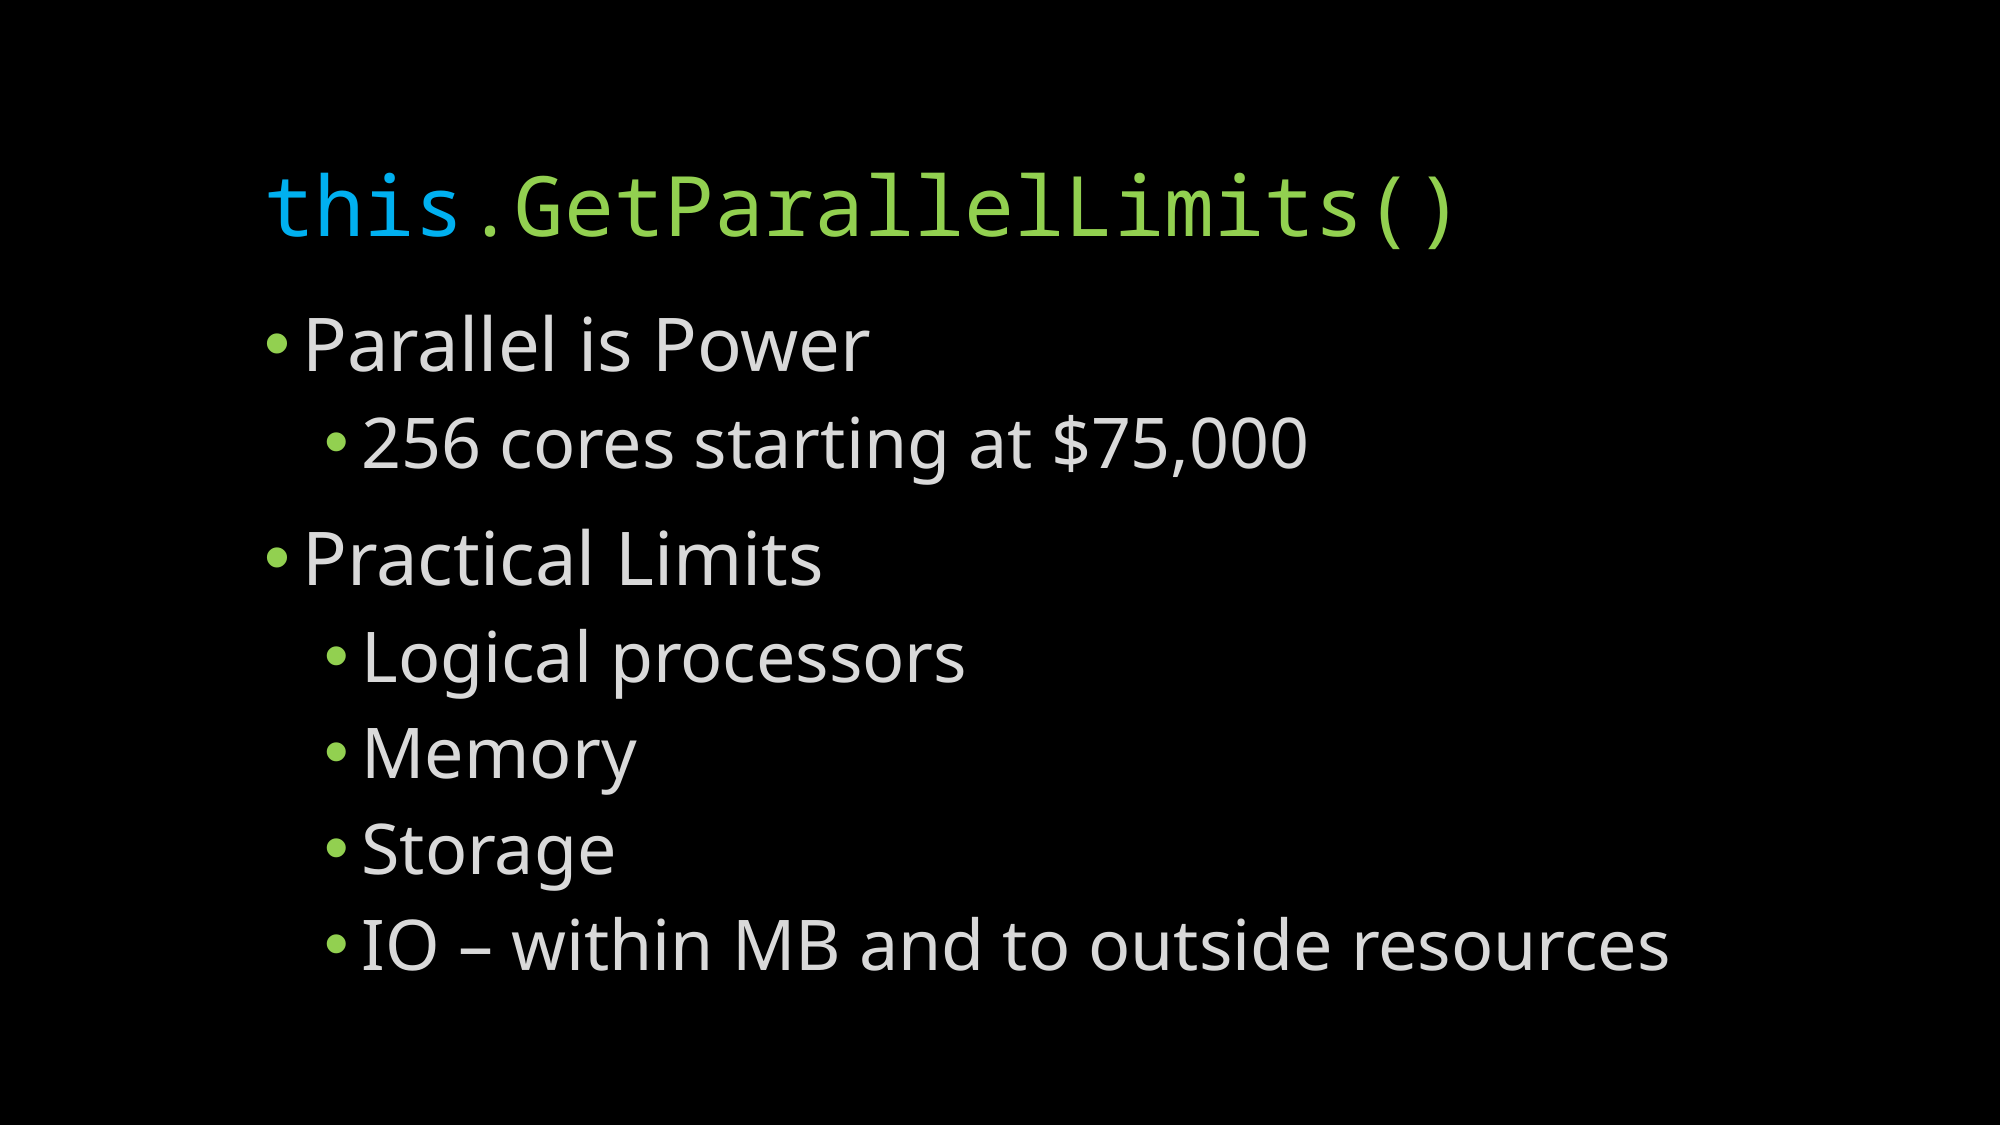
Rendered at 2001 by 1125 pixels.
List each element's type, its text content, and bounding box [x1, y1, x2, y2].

title this.GetParallelLimits() [249, 75, 1750, 263]
list Parallel is Power 256 cores starting at $75,000 Practical Limits Logical processors Memory Storage IO – within MB and to outside resources [249, 299, 1750, 1000]
